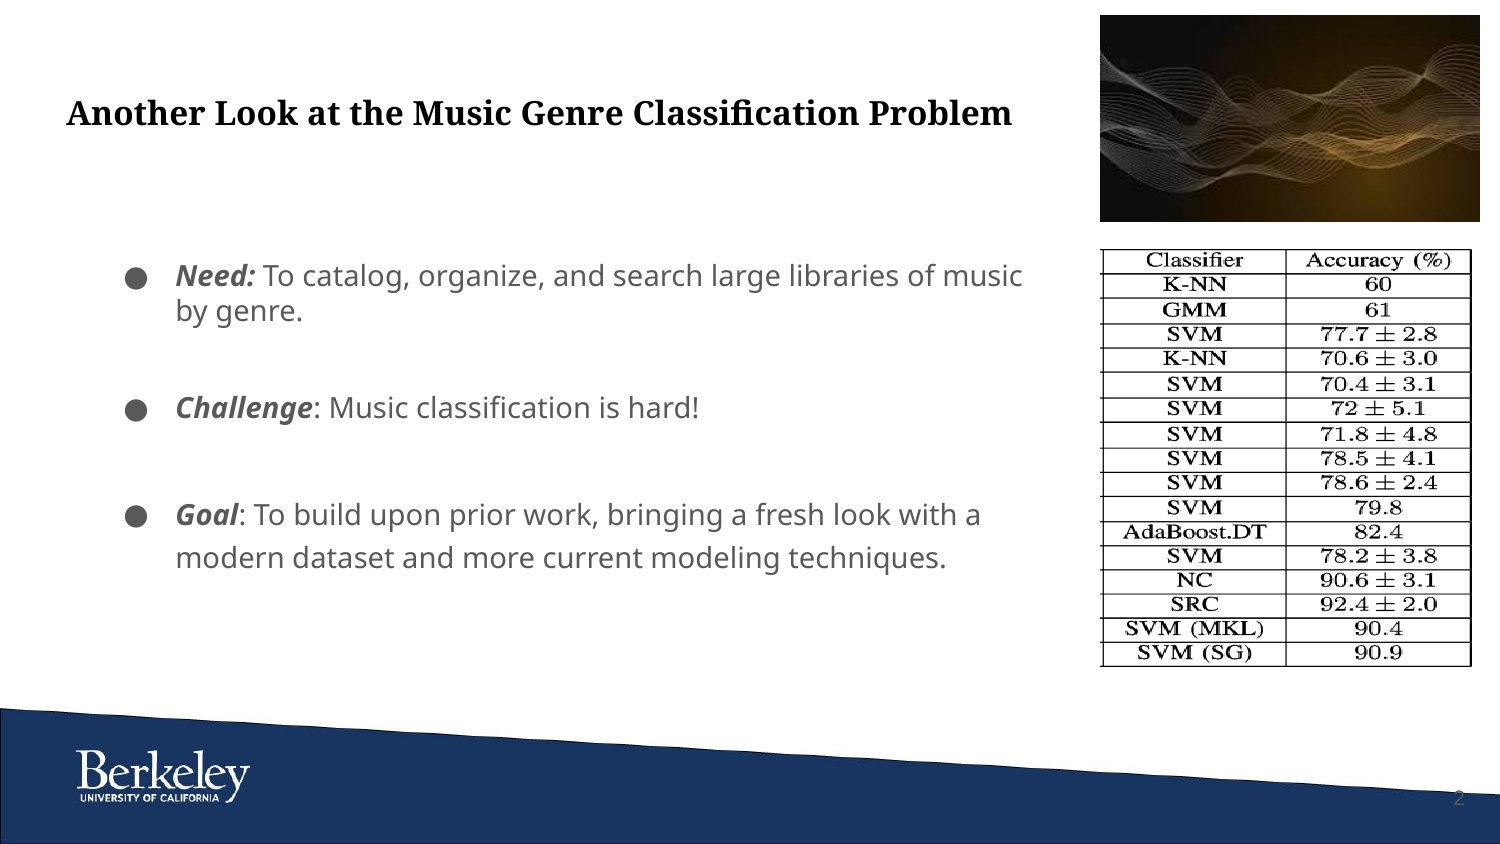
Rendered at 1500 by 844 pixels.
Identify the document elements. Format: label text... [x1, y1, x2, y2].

title Another Look at the Music Genre Classification Problem [51, 76, 1094, 161]
slide_number ‹#› [1389, 764, 1480, 830]
picture [0, 0, 1500, 844]
list Need: To catalog, organize, and search large libraries of music by genre. Challenge: Music classification is hard! Goal: To build upon prior work, bringing a fresh look with a modern dataset and more current modeling techniques. [85, 242, 1062, 747]
